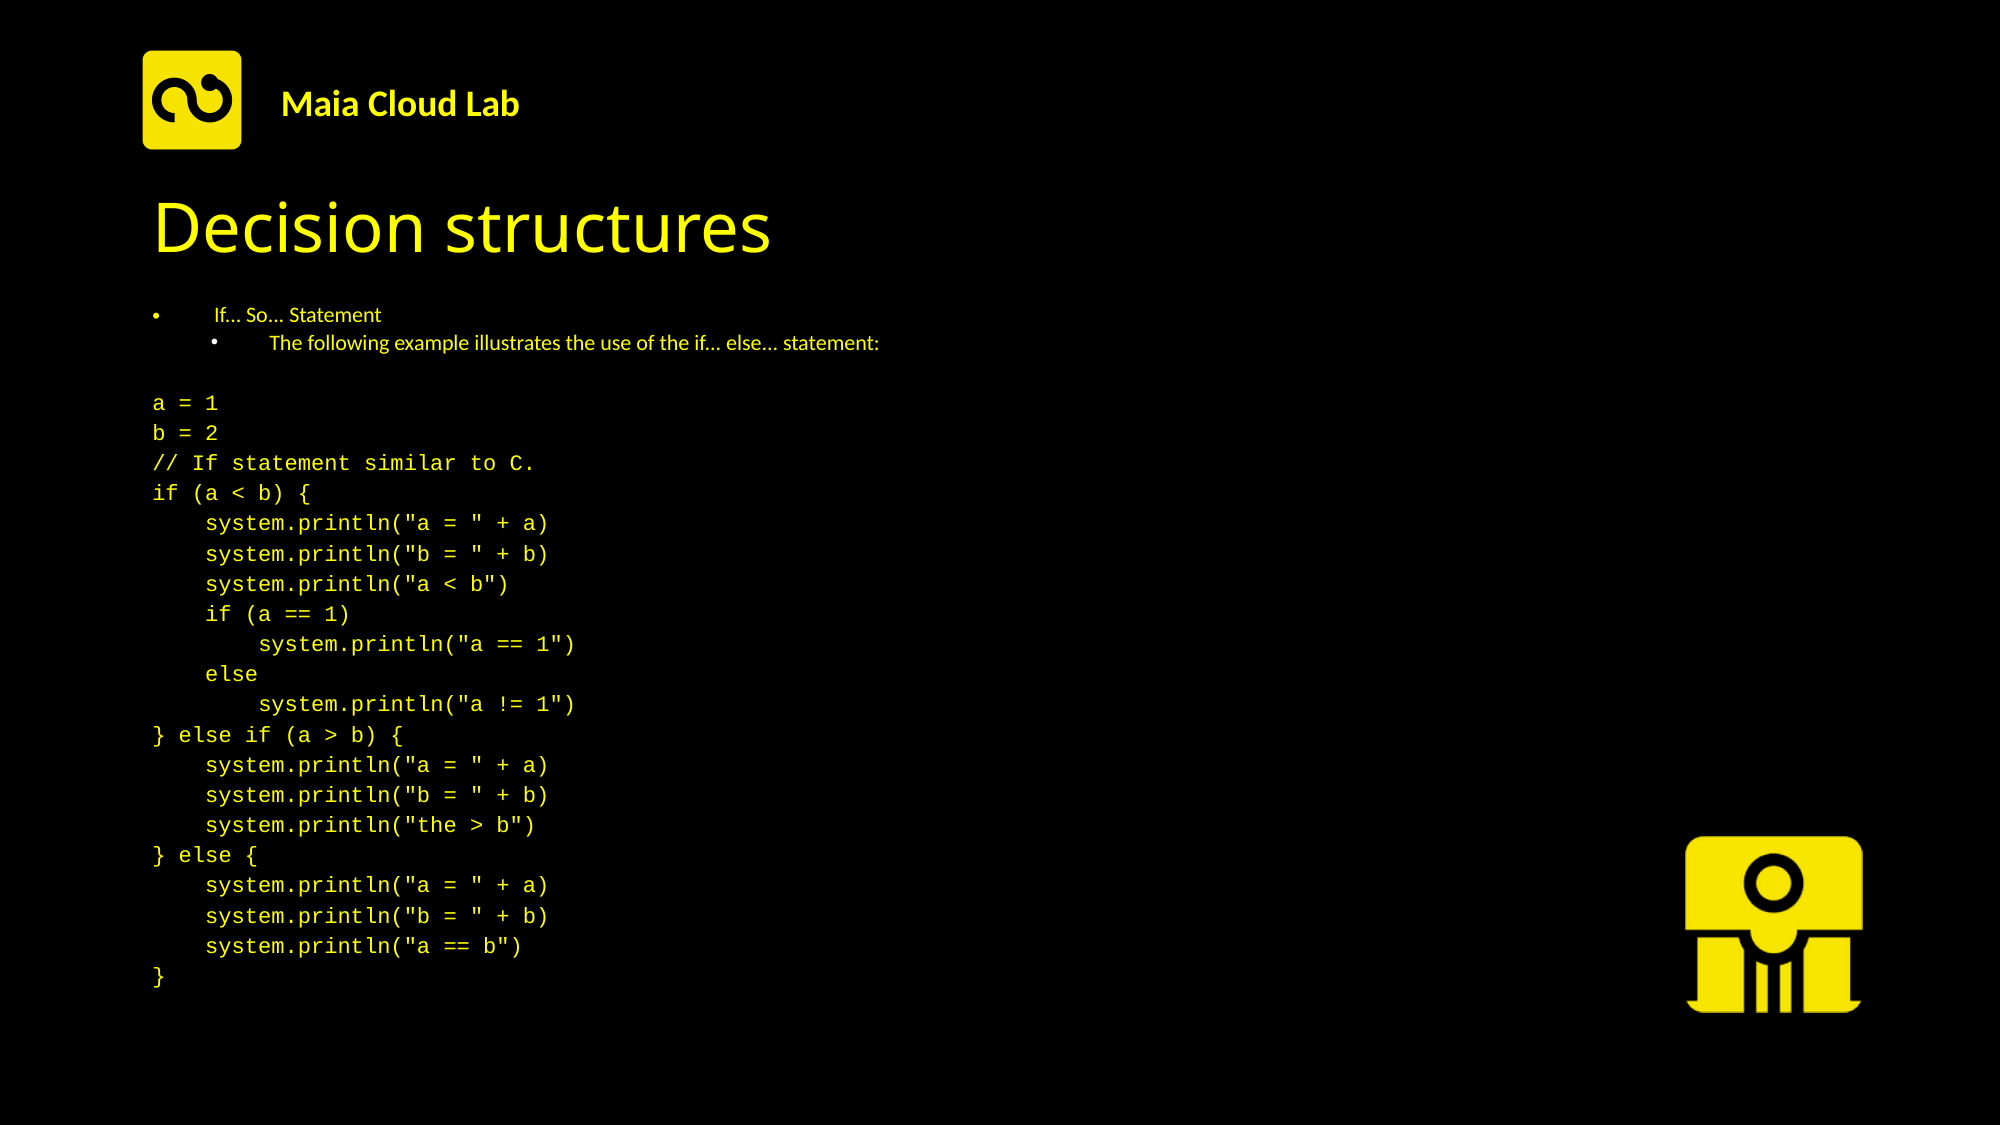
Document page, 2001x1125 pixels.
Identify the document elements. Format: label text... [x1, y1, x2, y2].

text_box If... So... Statement The following example illustrates the use of the if... else... statement: a = 1 b = 2 // If statement similar to C. if (a < b) { system.println("a = " + a) system.println("b = " + b) system.println("a < b") if (a == 1) system.println("a == 1") else system.println("a != 1") } else if (a > b) { system.println("a = " + a) system.println("b = " + b) system.println("the > b") } else { system.println("a = " + a) system.println("b = " + b) system.println("a == b") } [137, 299, 1863, 1013]
picture [1685, 835, 1863, 1014]
text_box Decision structures [137, 177, 1863, 278]
picture [142, 50, 242, 150]
